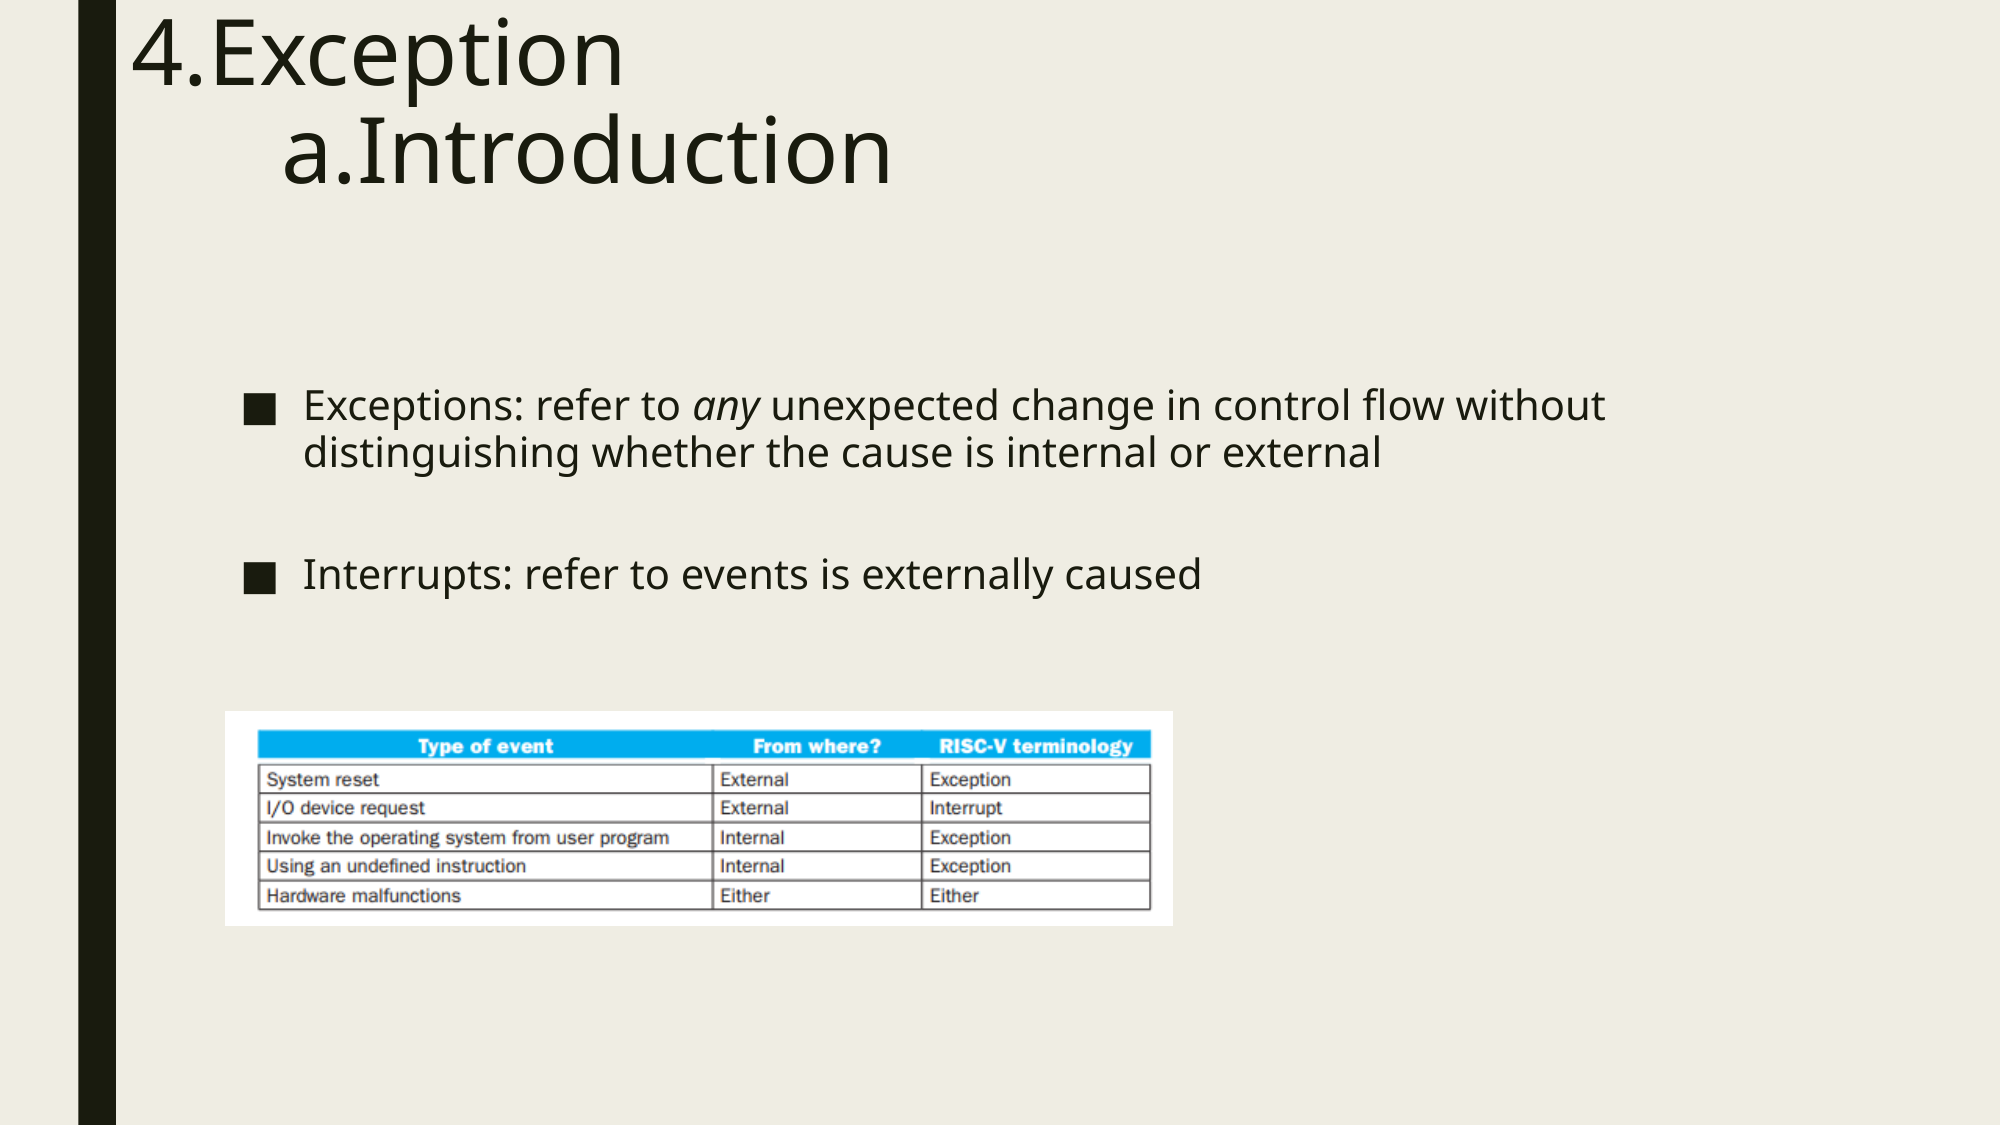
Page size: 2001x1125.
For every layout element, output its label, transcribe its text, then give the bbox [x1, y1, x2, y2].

title 4.Exception a.Introduction [116, 0, 1692, 244]
list Exceptions: refer to any unexpected change in control ﬂow without distinguishing whether the cause is internal or external Interrupts: refer to events is externally caused [225, 375, 1670, 882]
picture [225, 711, 1173, 926]
